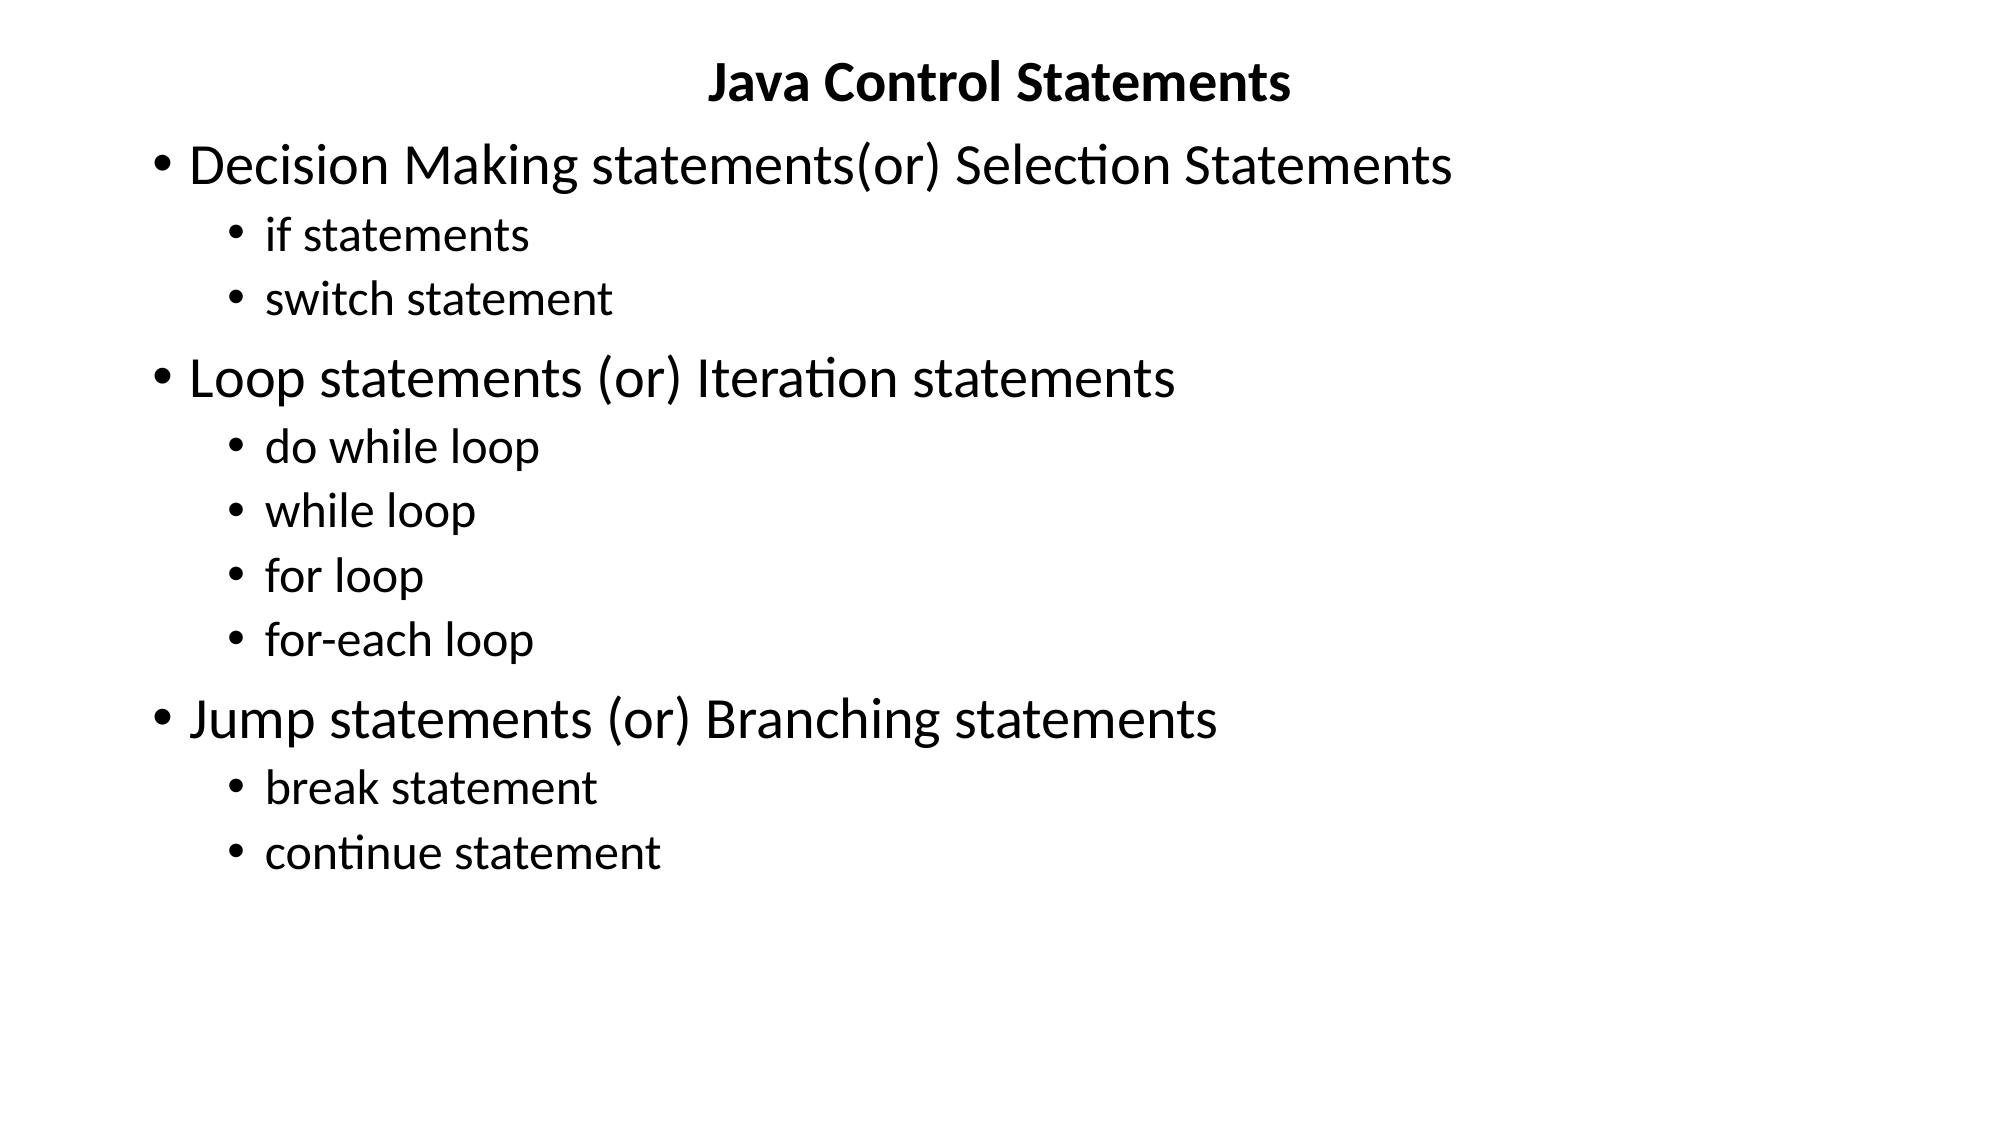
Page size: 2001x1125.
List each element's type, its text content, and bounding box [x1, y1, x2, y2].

list Java Control Statements Decision Making statements(or) Selection Statements if statements switch statement Loop statements (or) Iteration statements do while loop while loop for loop for-each loop Jump statements (or) Branching statements break statement continue statement [137, 43, 1863, 1014]
